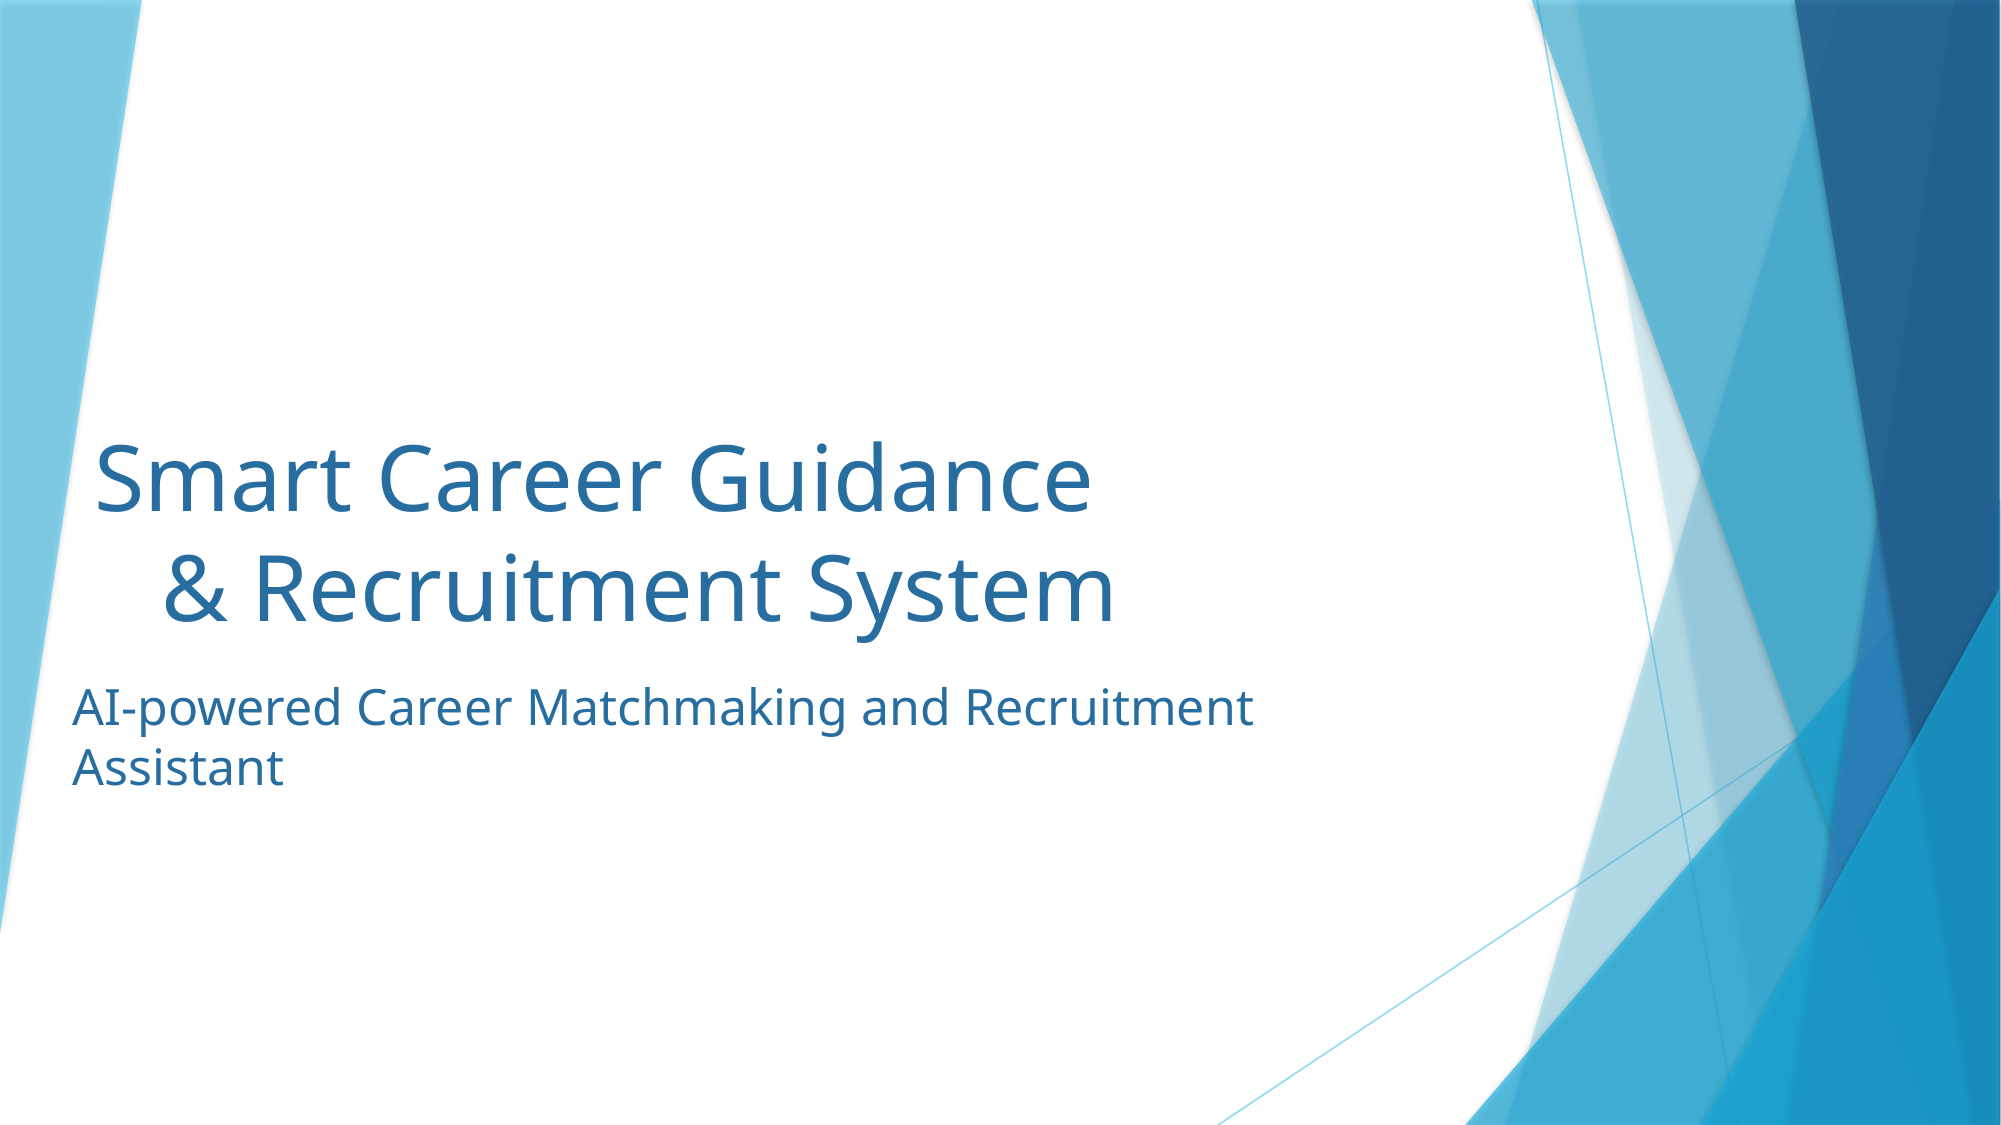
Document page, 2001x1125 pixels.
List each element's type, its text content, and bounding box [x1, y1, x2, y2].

title Smart Career Guidance & Recruitment System [57, 377, 1134, 424]
subtitle AI-powered Career Matchmaking and Recruitment Assistant [57, 424, 1428, 1093]
